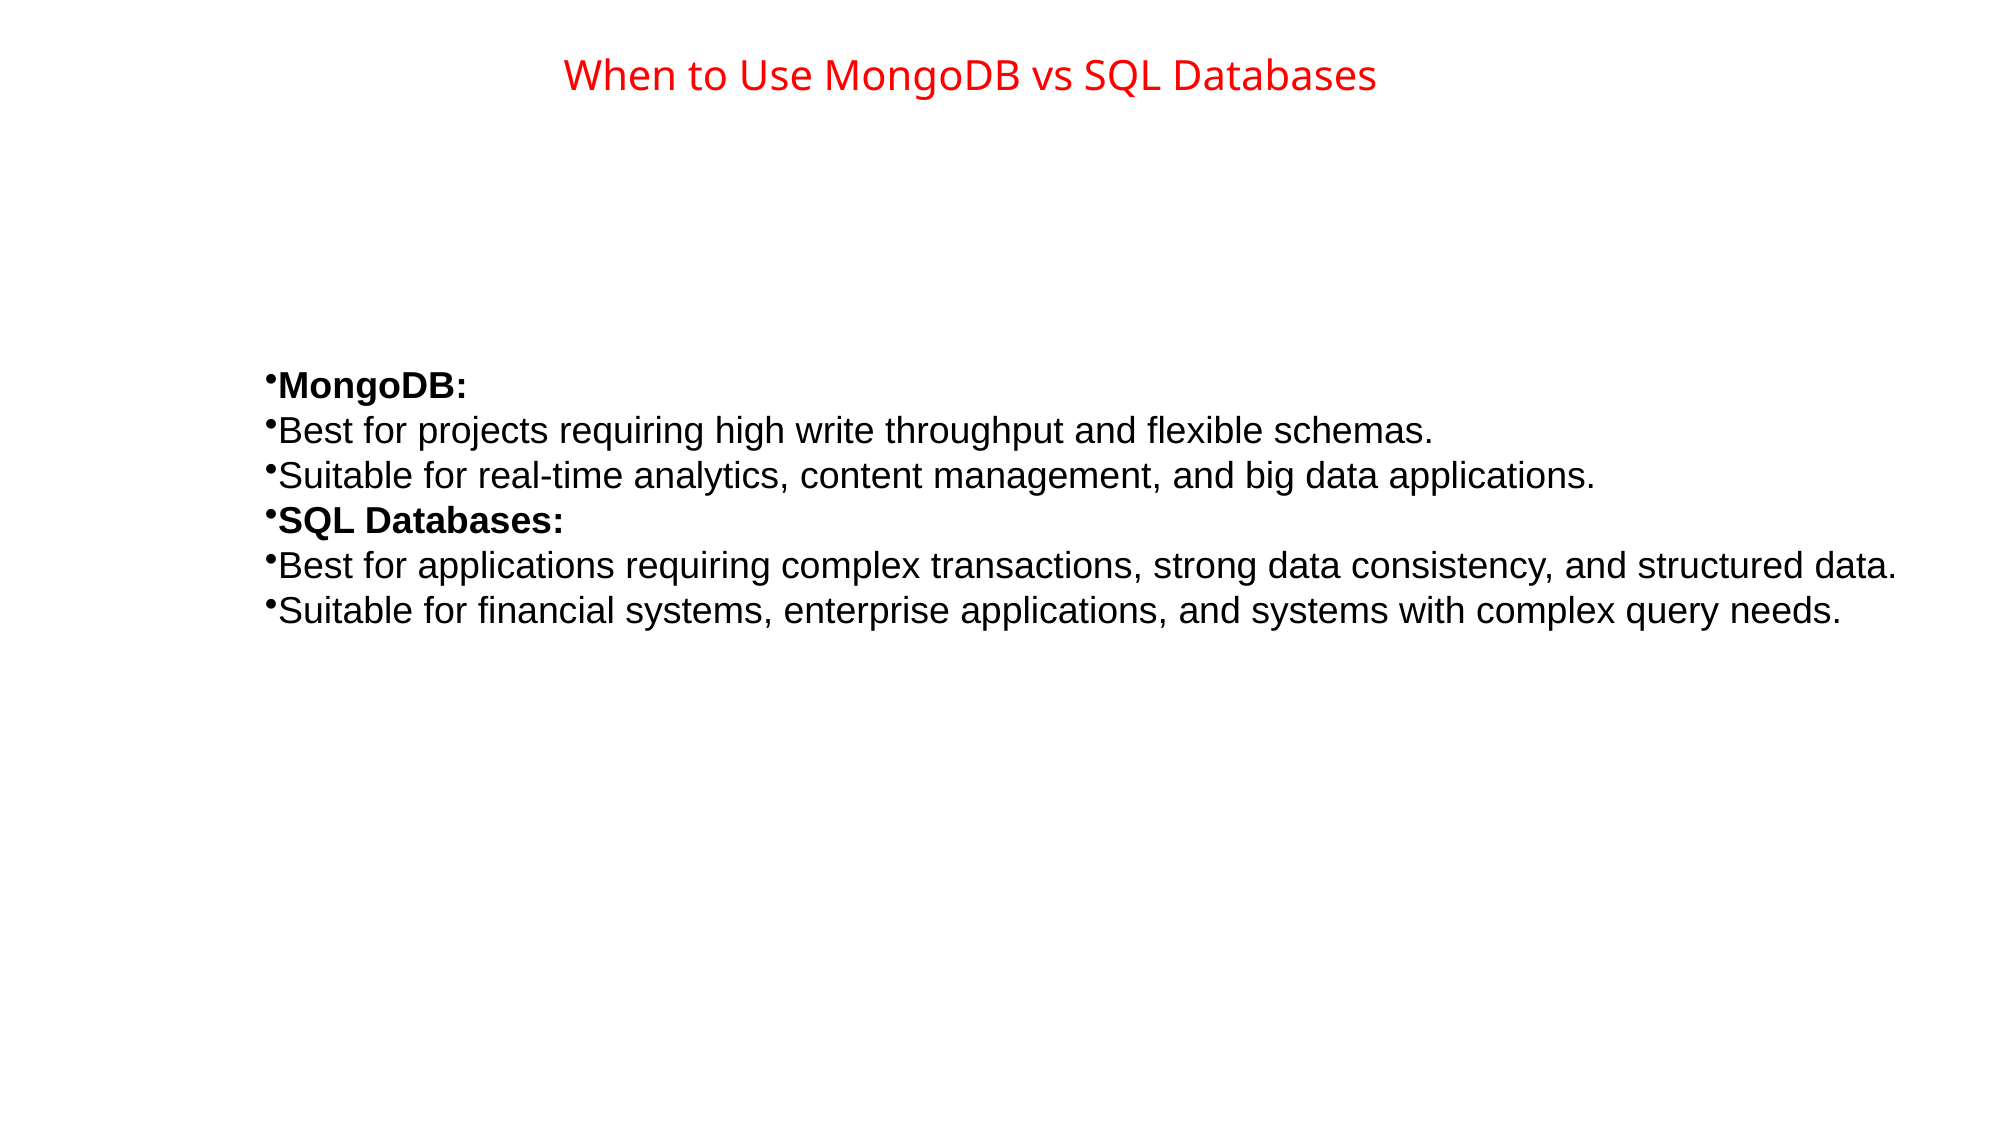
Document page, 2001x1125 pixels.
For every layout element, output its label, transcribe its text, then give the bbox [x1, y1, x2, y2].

title When to Use MongoDB vs SQL Databases [220, 29, 1721, 107]
subtitle MongoDB: Best for projects requiring high write throughput and flexible schemas. Suitable for real-time analytics, content management, and big data applications. SQL Databases: Best for applications requiring complex transactions, strong data consistency, and structured data. Suitable for financial systems, enterprise applications, and systems with complex query needs. [249, 185, 1921, 853]
